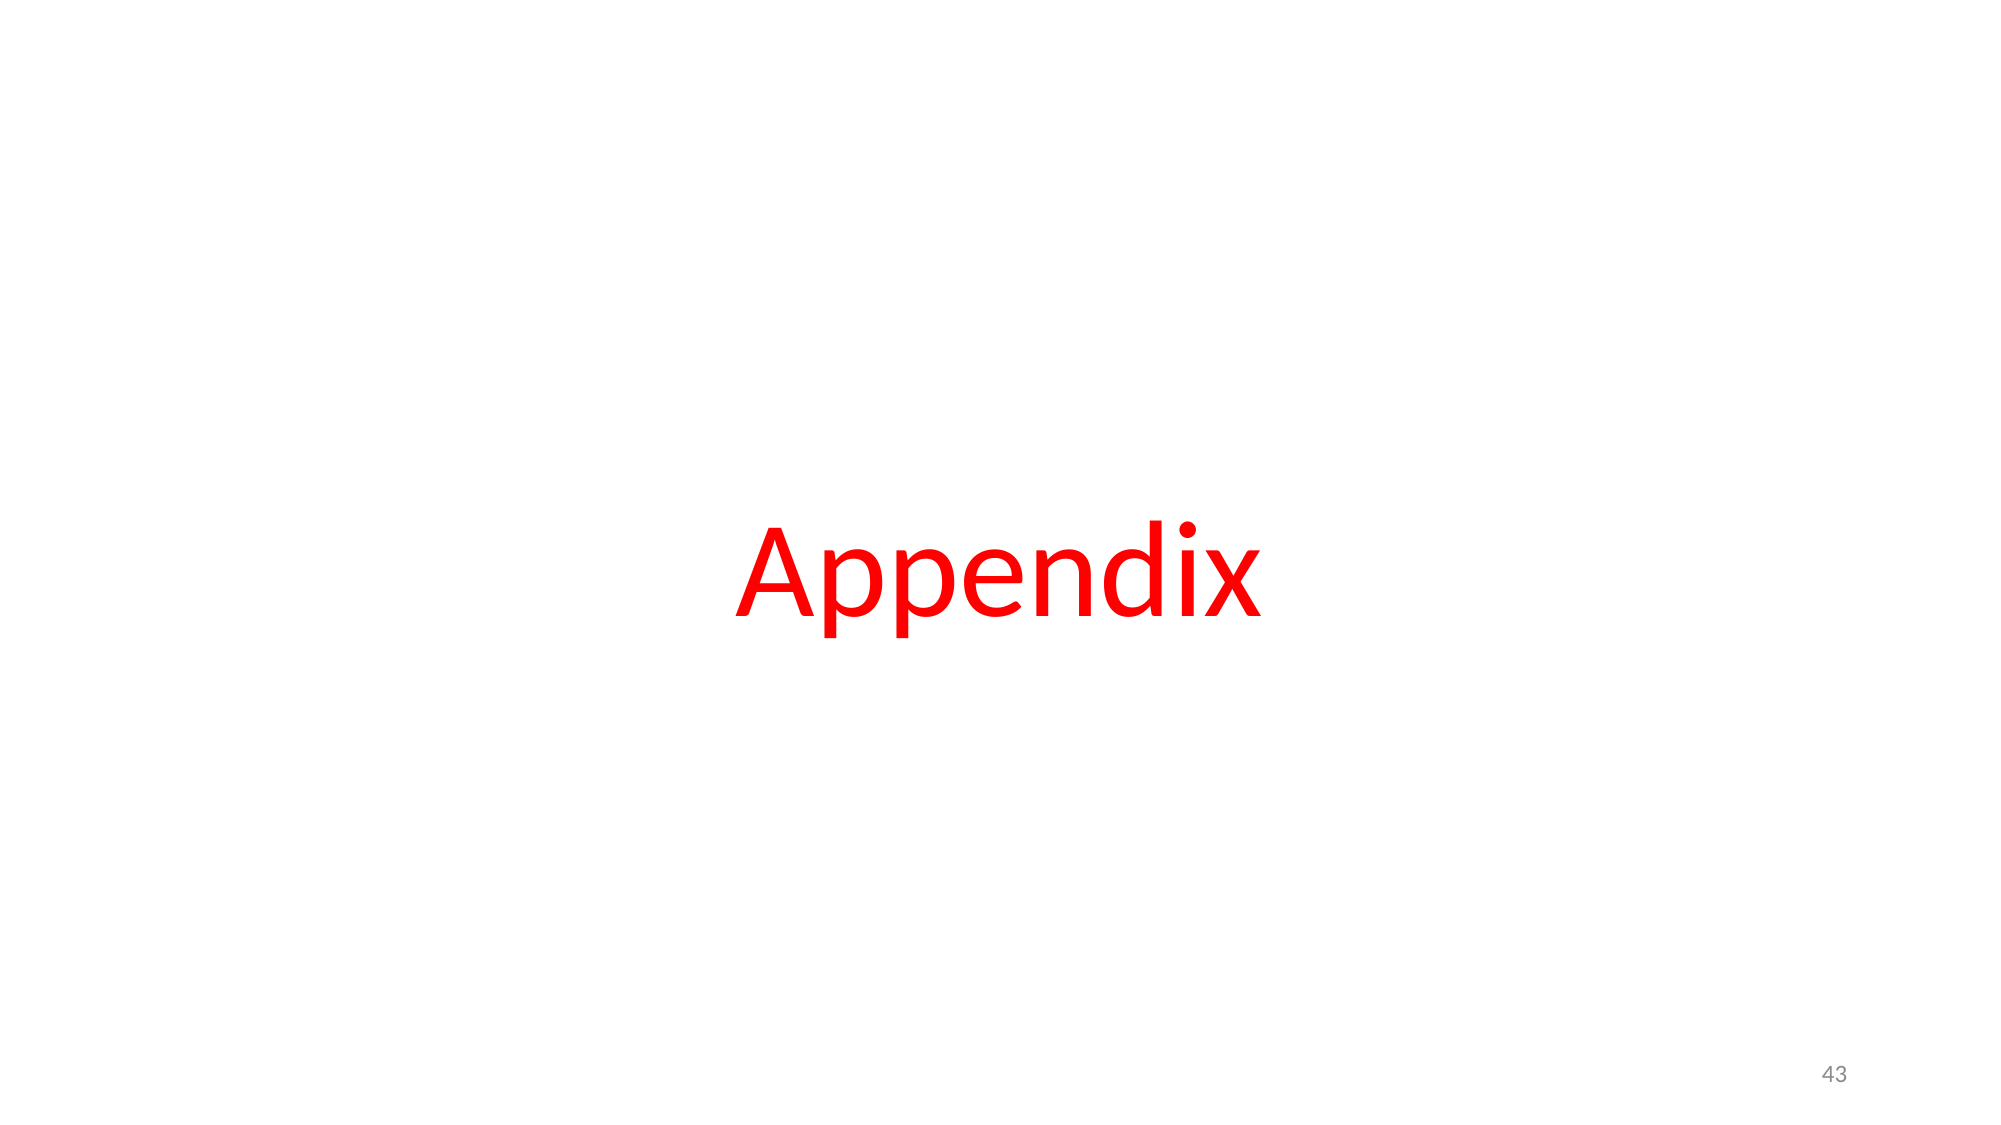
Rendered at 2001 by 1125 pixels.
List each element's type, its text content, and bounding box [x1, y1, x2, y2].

text_box Appendix [721, 471, 1279, 652]
slide_number 43 [1412, 1042, 1863, 1103]
